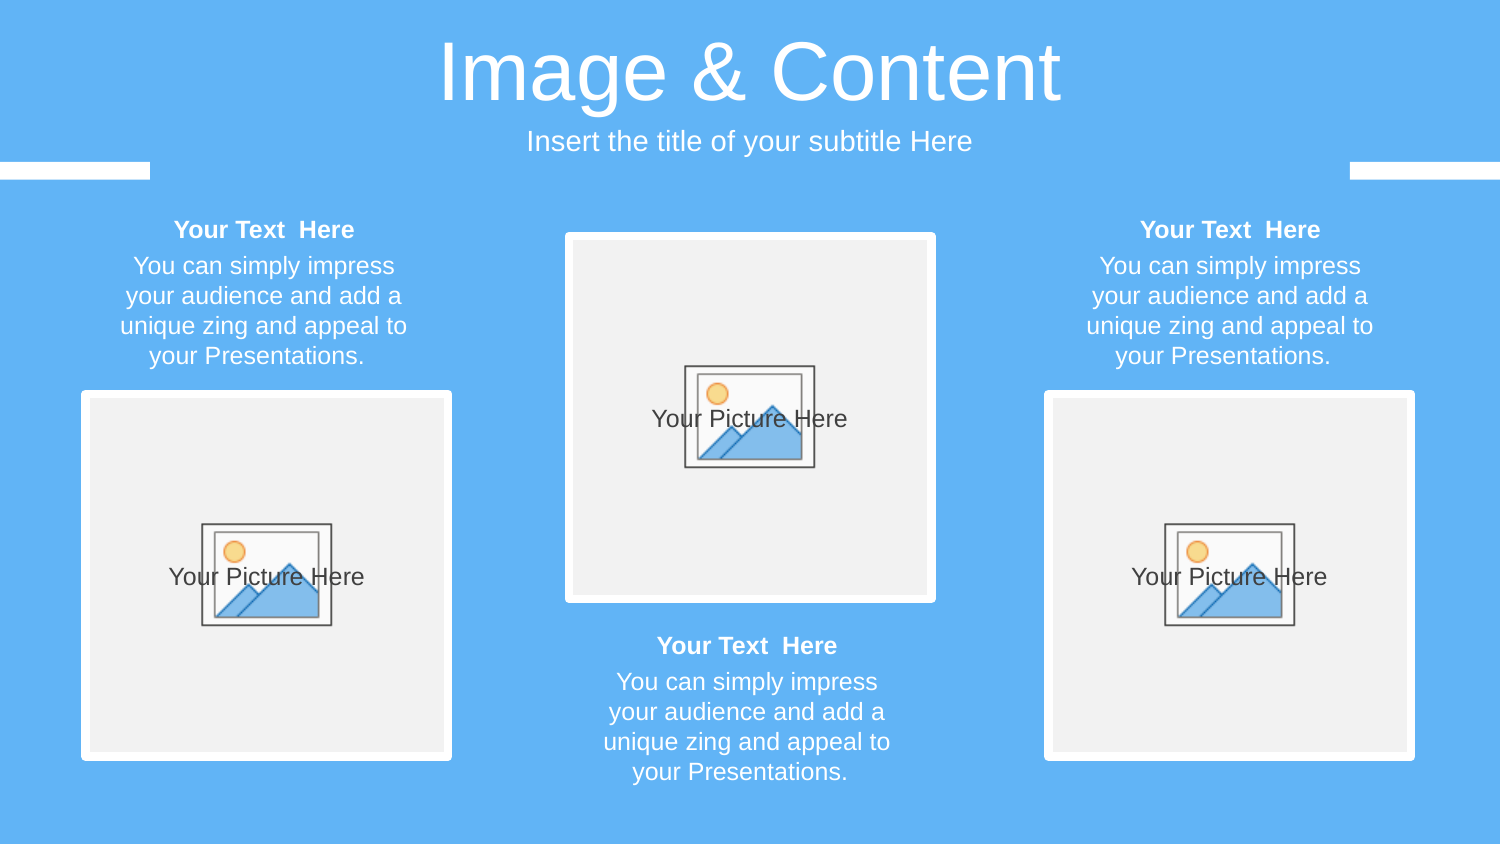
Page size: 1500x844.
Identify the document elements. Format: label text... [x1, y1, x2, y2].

picture [89, 397, 445, 753]
picture [572, 239, 928, 595]
list Insert the title of your subtitle Here [0, 116, 1500, 164]
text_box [583, 622, 912, 795]
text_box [100, 206, 429, 379]
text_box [1066, 206, 1395, 379]
list Image & Content [0, 20, 1500, 115]
picture [1052, 397, 1408, 753]
